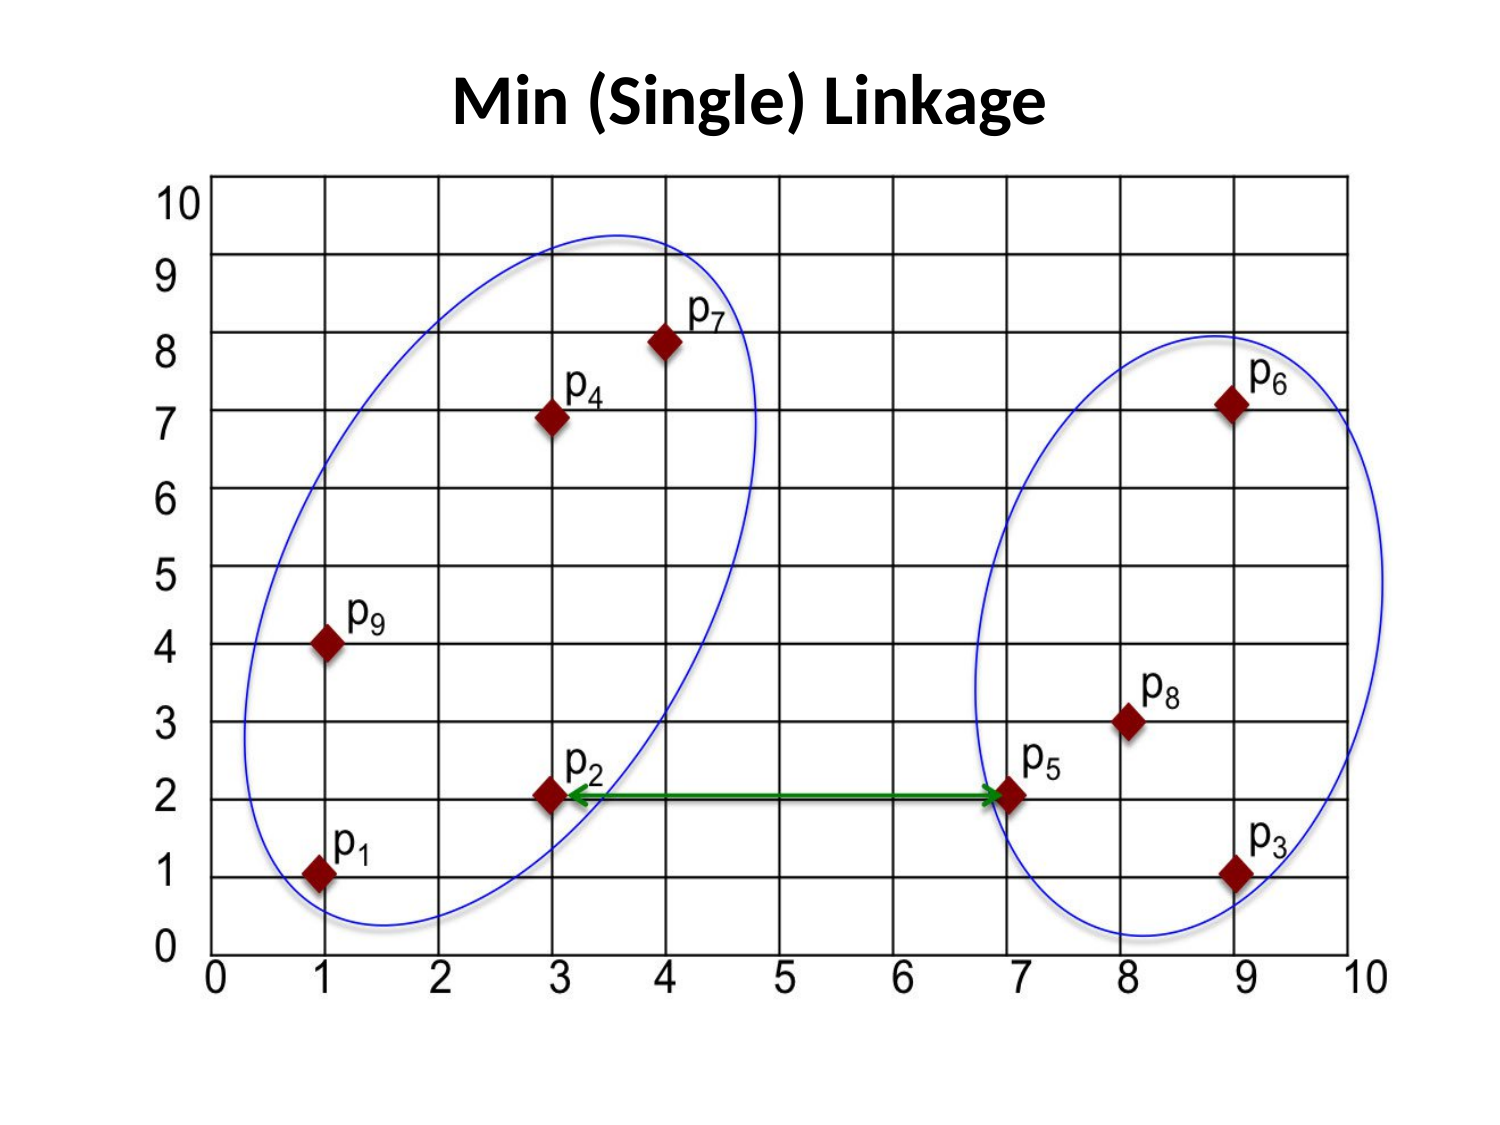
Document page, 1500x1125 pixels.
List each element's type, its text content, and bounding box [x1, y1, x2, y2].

title Min (Single) Linkage [75, 45, 1425, 233]
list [137, 162, 1413, 1013]
